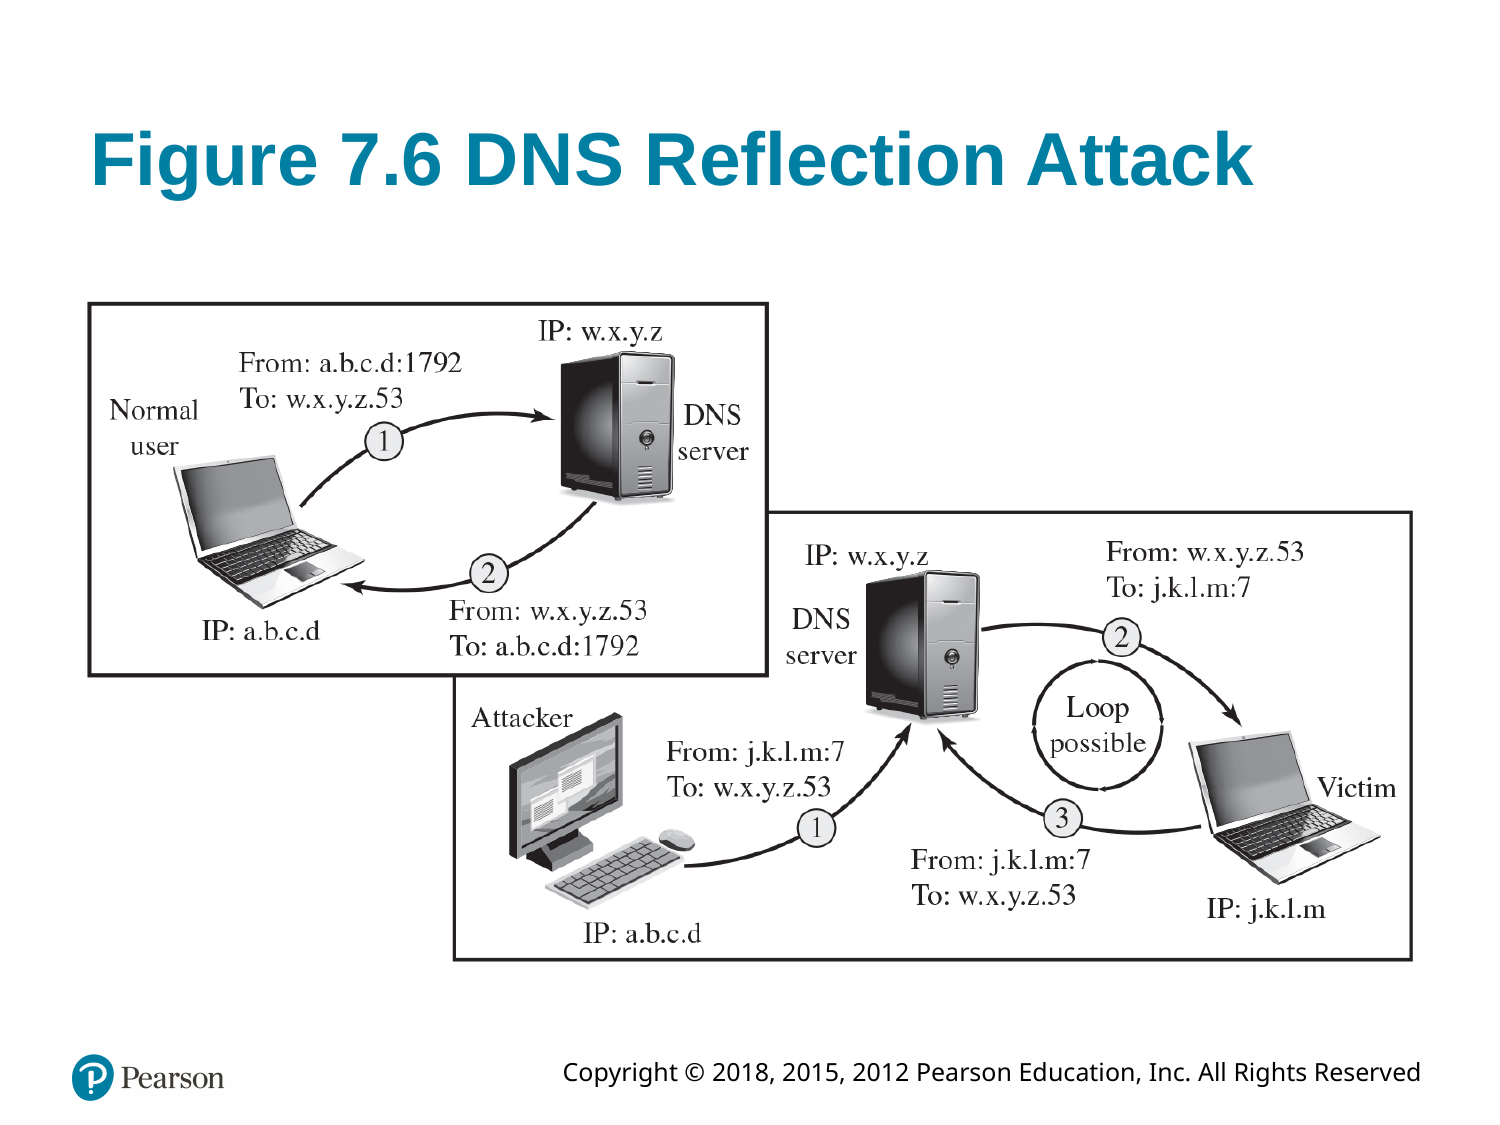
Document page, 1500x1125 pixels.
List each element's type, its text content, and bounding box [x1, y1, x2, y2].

picture [51, 1053, 245, 1102]
title Figure 7.6 D N S Reflection Attack [75, 35, 1425, 216]
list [87, 301, 1413, 962]
